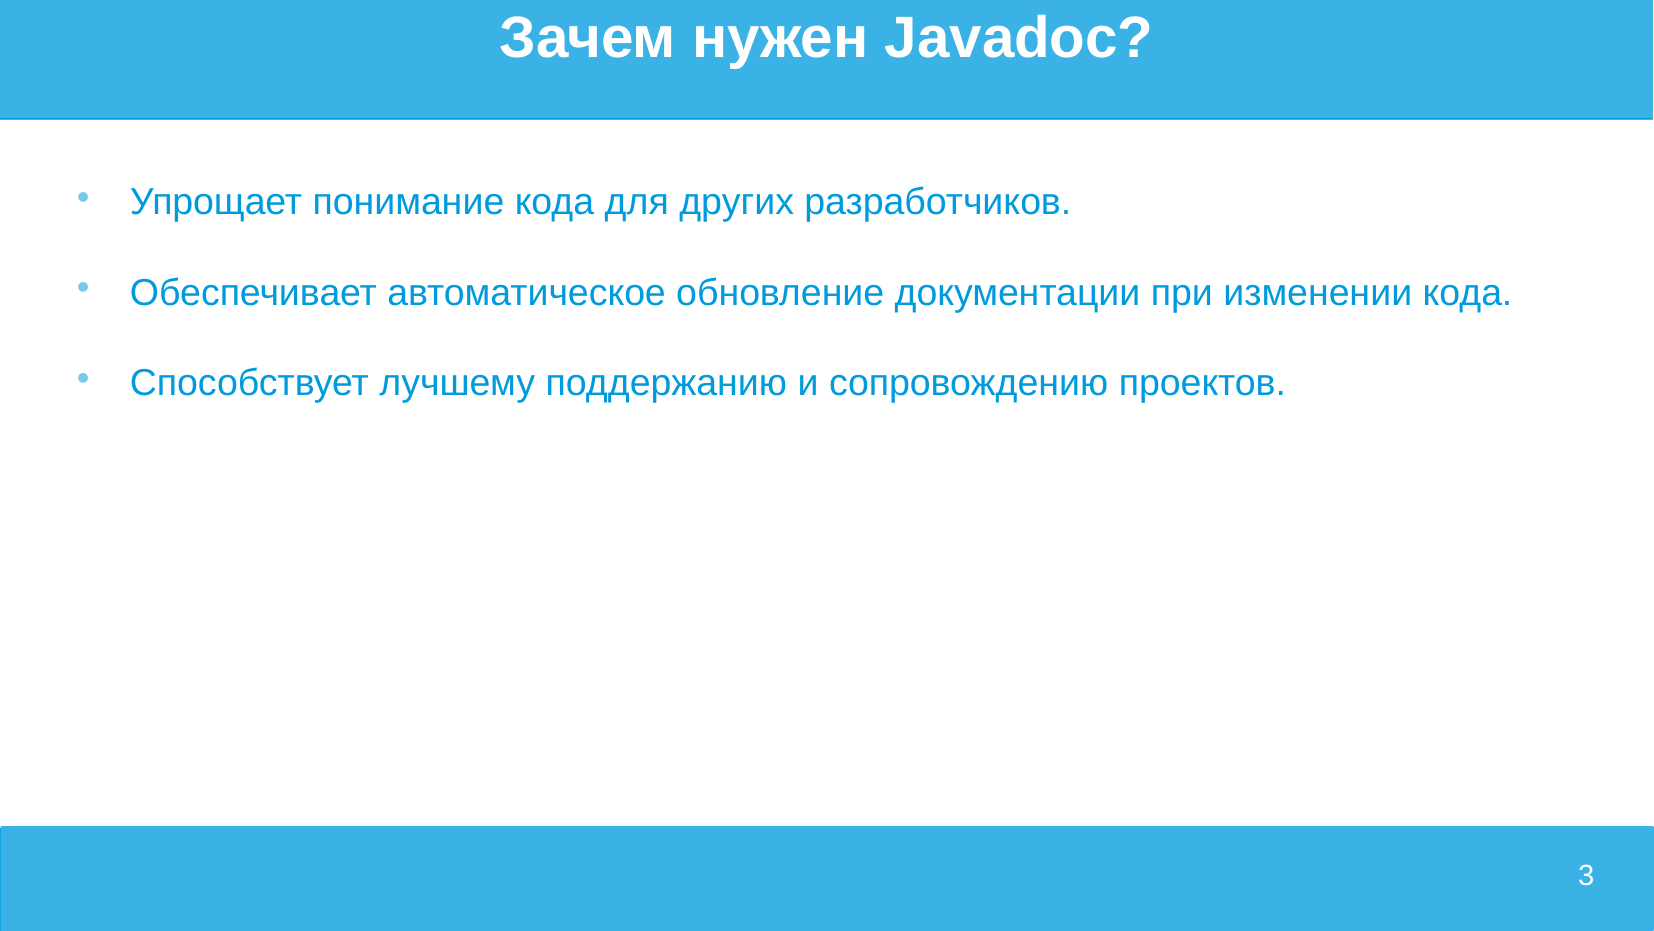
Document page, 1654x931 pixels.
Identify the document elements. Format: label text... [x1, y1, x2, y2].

title Зачем нужен Javadoc? [59, 29, 1595, 108]
slide_number 3 [1210, 856, 1595, 916]
picture [0, 828, 1654, 931]
list Упрощает понимание кода для других разработчиков. Обеспечивает автоматическое обновление документации при изменении кода. Способствует лучшему поддержанию и сопровождению проектов. [59, 177, 1595, 768]
